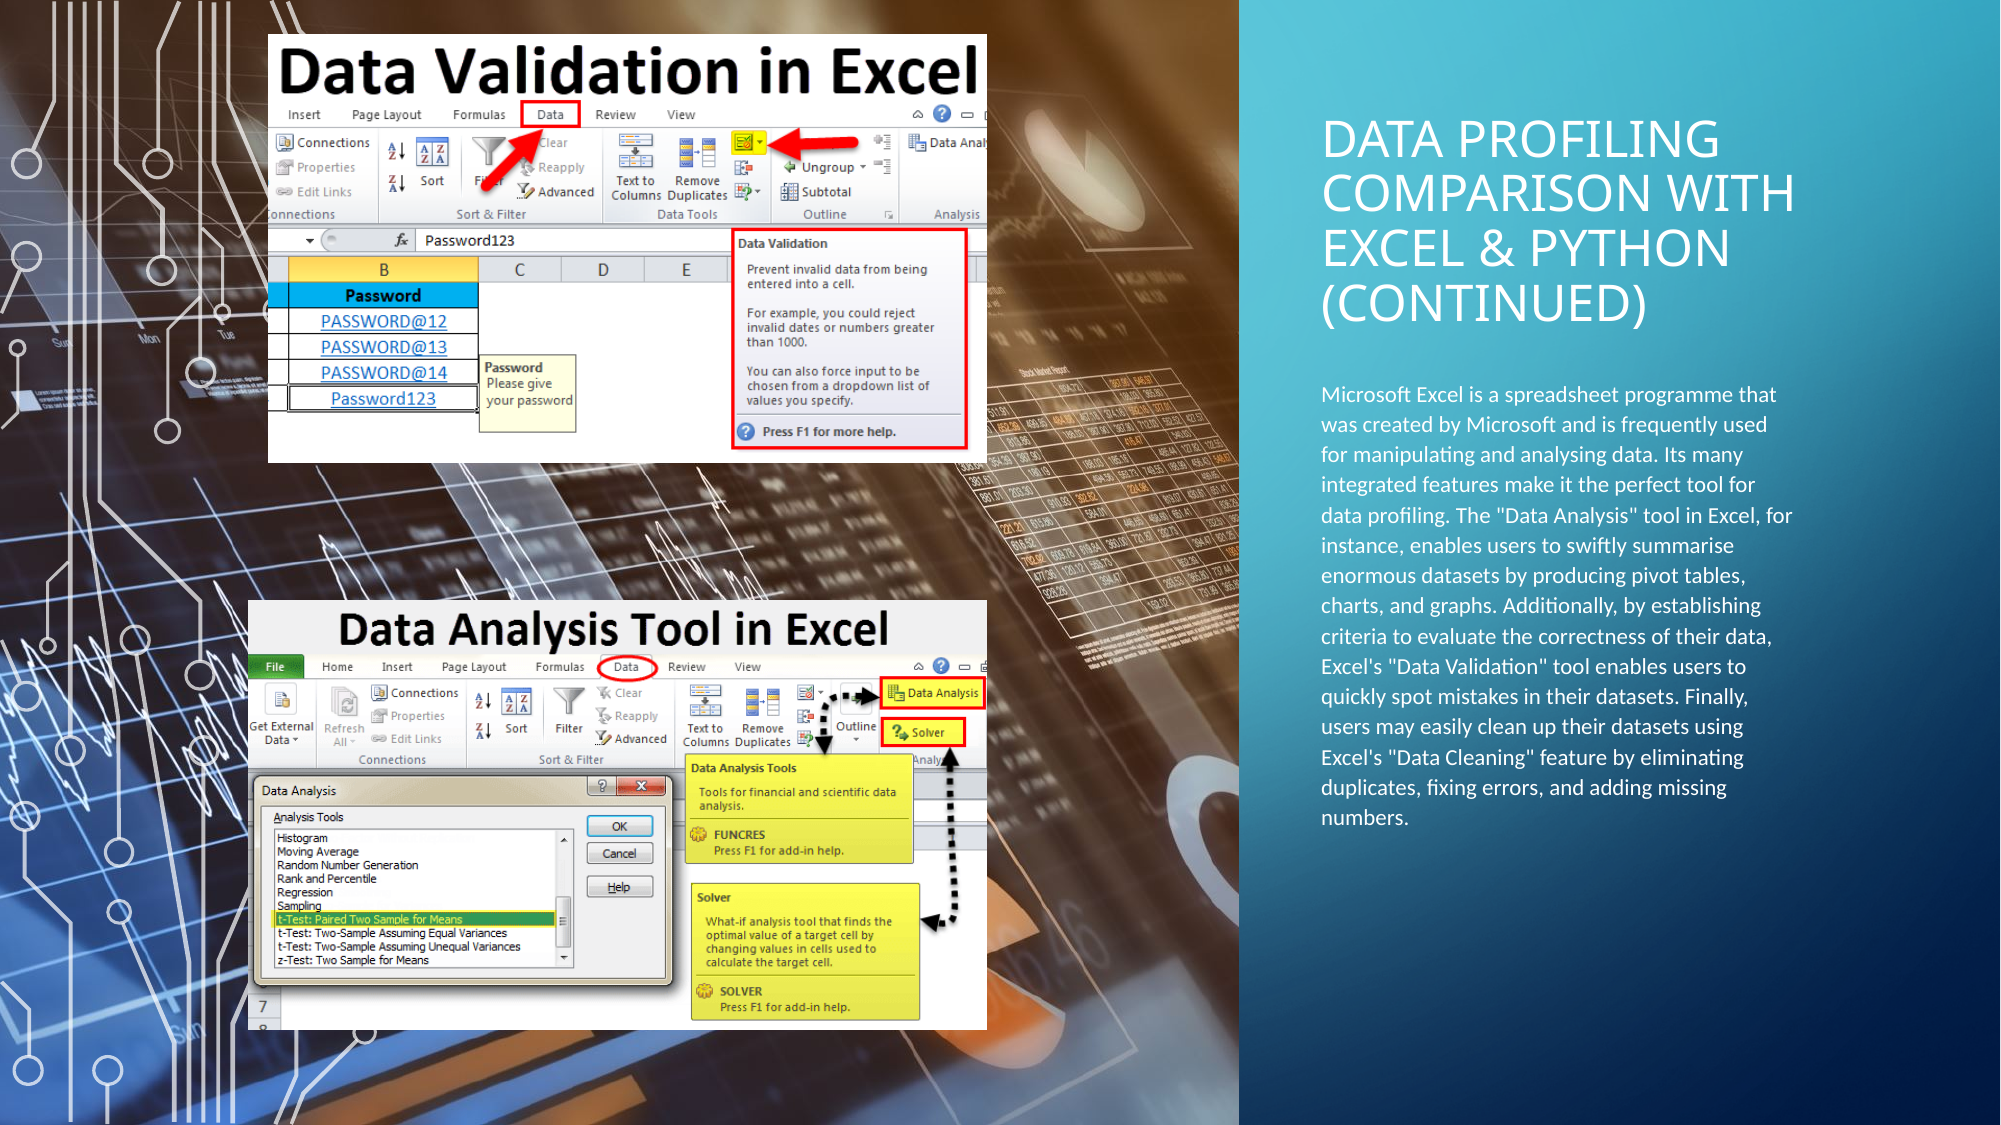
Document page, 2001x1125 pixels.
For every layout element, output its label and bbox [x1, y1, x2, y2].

picture [401, 294, 408, 301]
picture [412, 289, 420, 301]
picture [248, 0, 1240, 1125]
picture [361, 294, 367, 301]
text_box [1240, 0, 2000, 1125]
picture [386, 294, 398, 300]
text_box [0, 0, 379, 1125]
